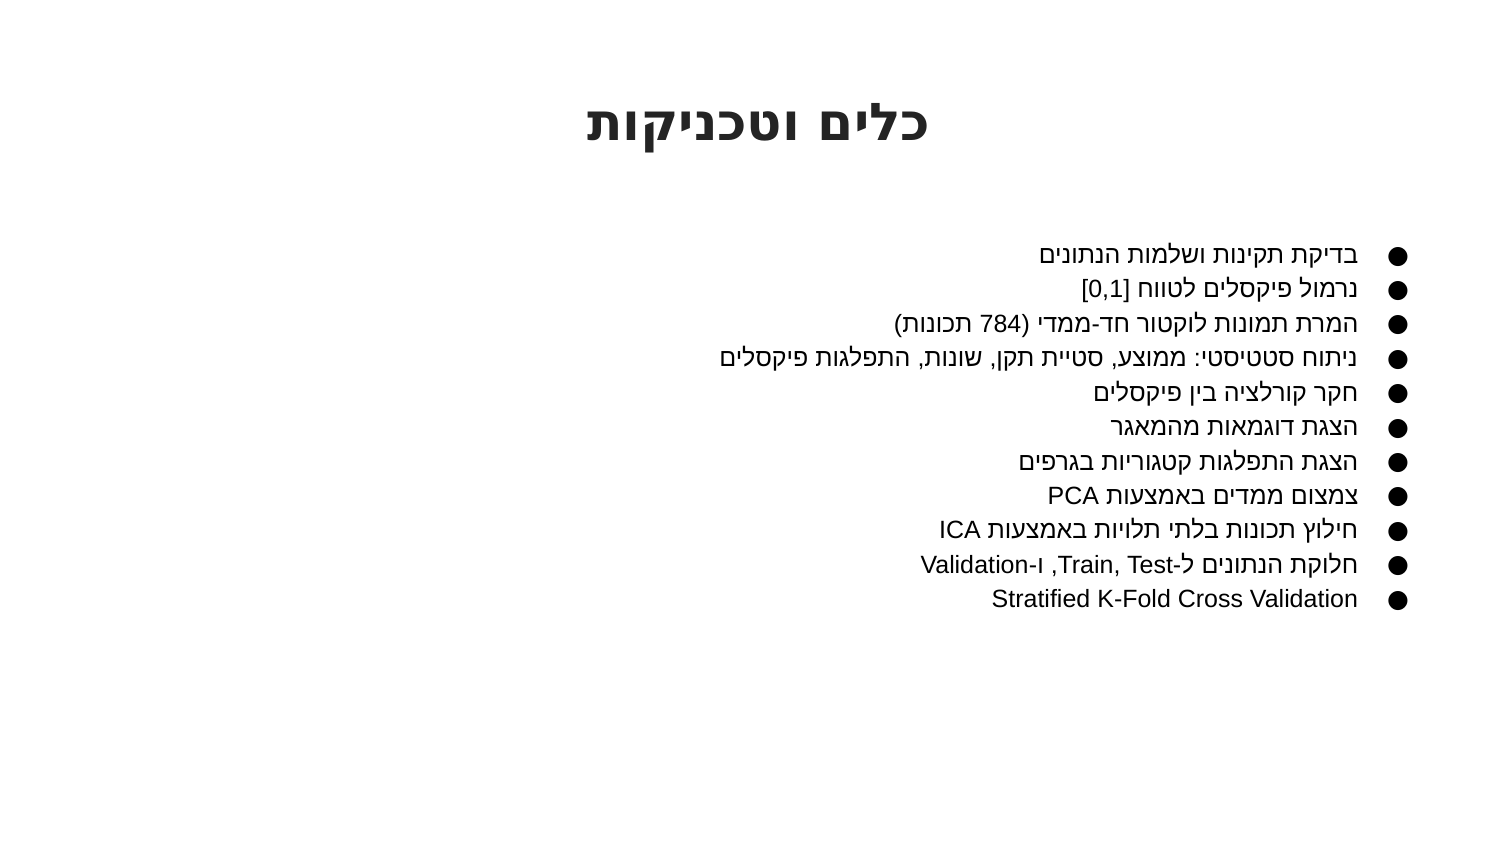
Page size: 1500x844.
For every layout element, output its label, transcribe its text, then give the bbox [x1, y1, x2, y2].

title כלים וטכניקות [51, 72, 1449, 167]
list בדיקת תקינות ושלמות הנתונים נרמול פיקסלים לטווח [0,1] המרת תמונות לוקטור חד-ממדי (784 תכונות) ניתוח סטטיסטי: ממוצע, סטיית תקן, שונות, התפלגות פיקסלים חקר קורלציה בין פיקסלים הצגת דוגמאות מהמאגר הצגת התפלגות קטגוריות בגרפים צמצום ממדים באמצעות PCA חילוץ תכונות בלתי תלויות באמצעות ICA חלוקת הנתונים ל-Train, Test, ו-Validation Stratified K-Fold Cross Validation [51, 189, 1449, 750]
